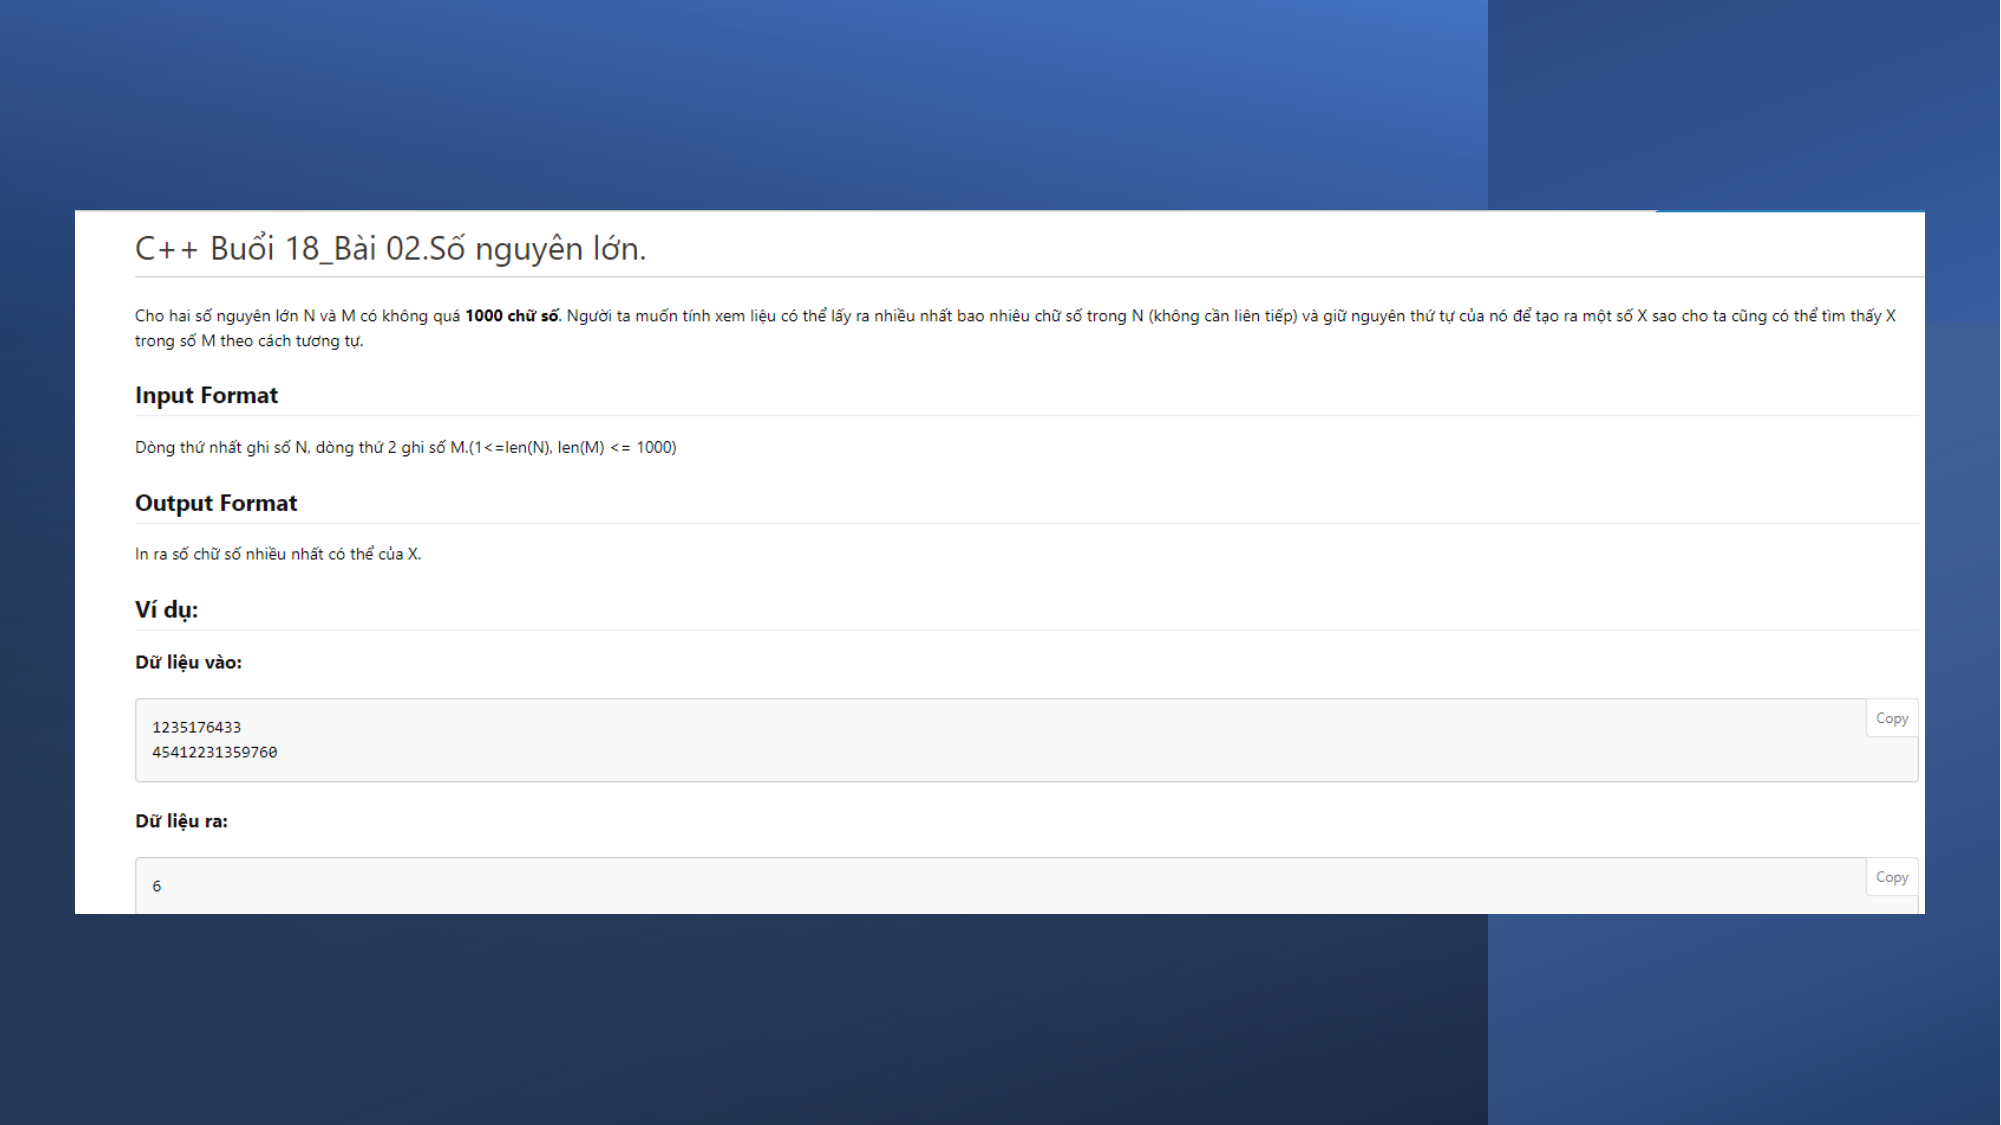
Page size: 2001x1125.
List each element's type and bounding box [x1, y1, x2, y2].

text_box [1489, 0, 2000, 321]
text_box [0, 0, 1489, 321]
text_box [0, 321, 2000, 1125]
picture [74, 210, 1925, 914]
